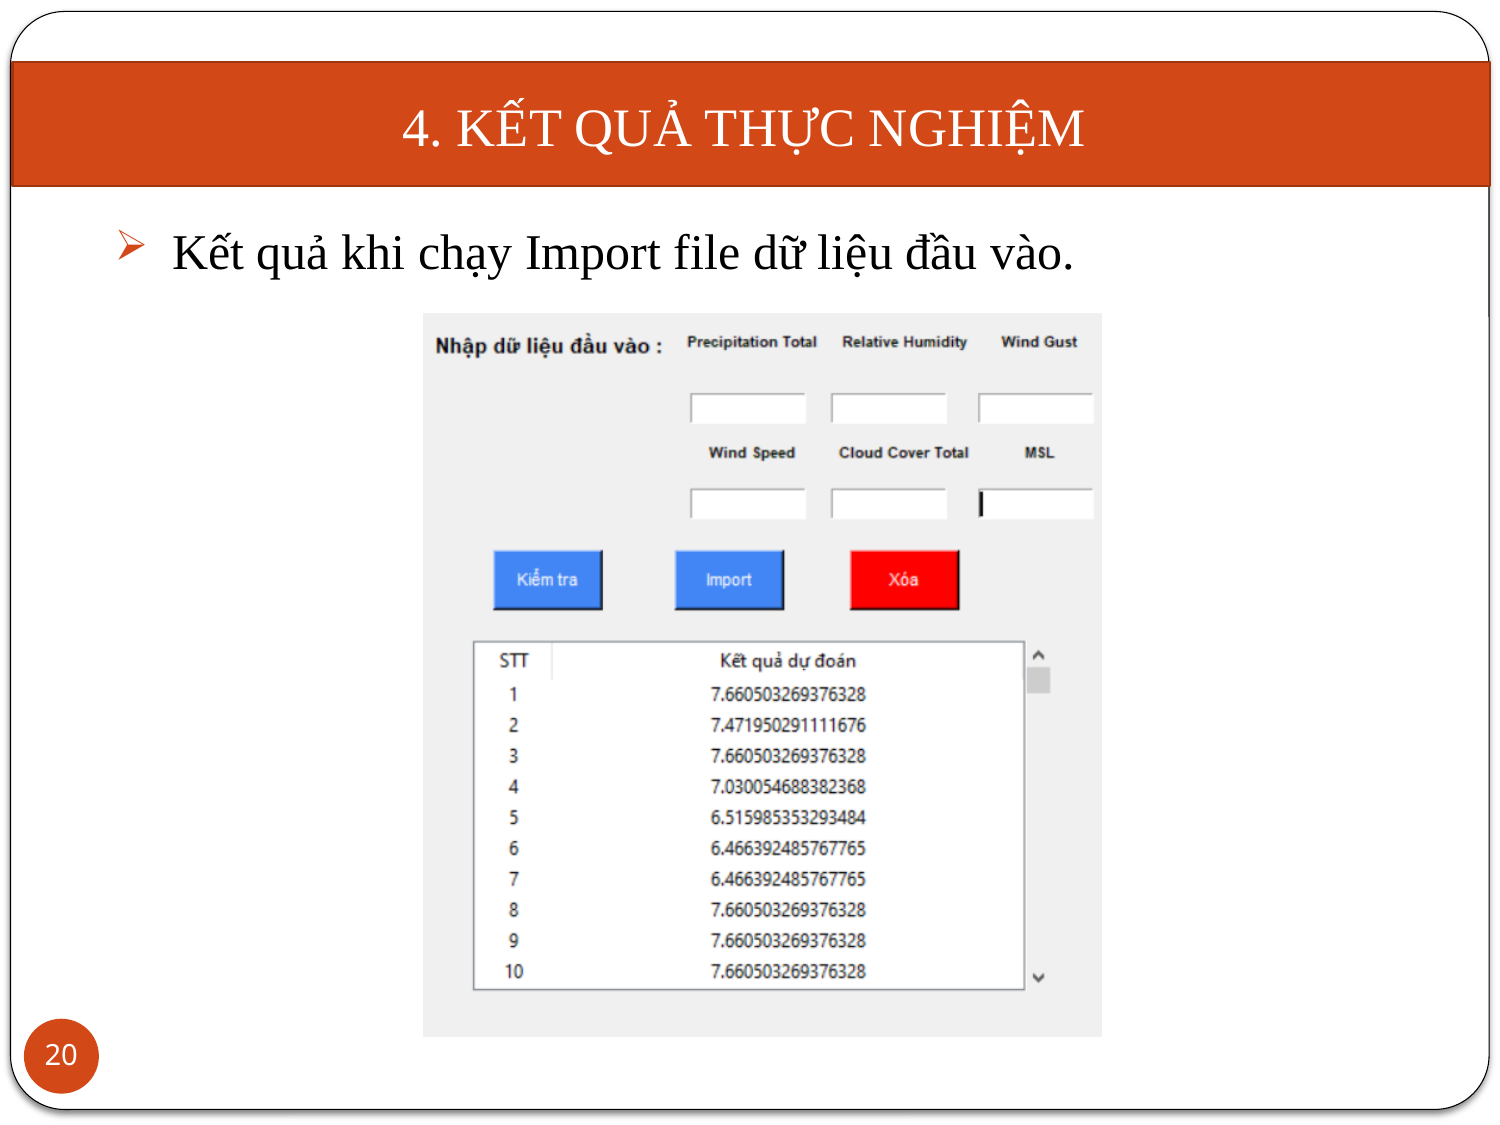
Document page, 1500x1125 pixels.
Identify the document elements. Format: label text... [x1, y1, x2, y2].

slide_number 20 [23, 1018, 99, 1094]
list Kết quả khi chạy Import file dữ liệu đầu vào. [99, 212, 1425, 988]
picture [422, 312, 1102, 1037]
text_box 4. KẾT QUẢ THỰC NGHIỆM [11, 61, 1491, 187]
